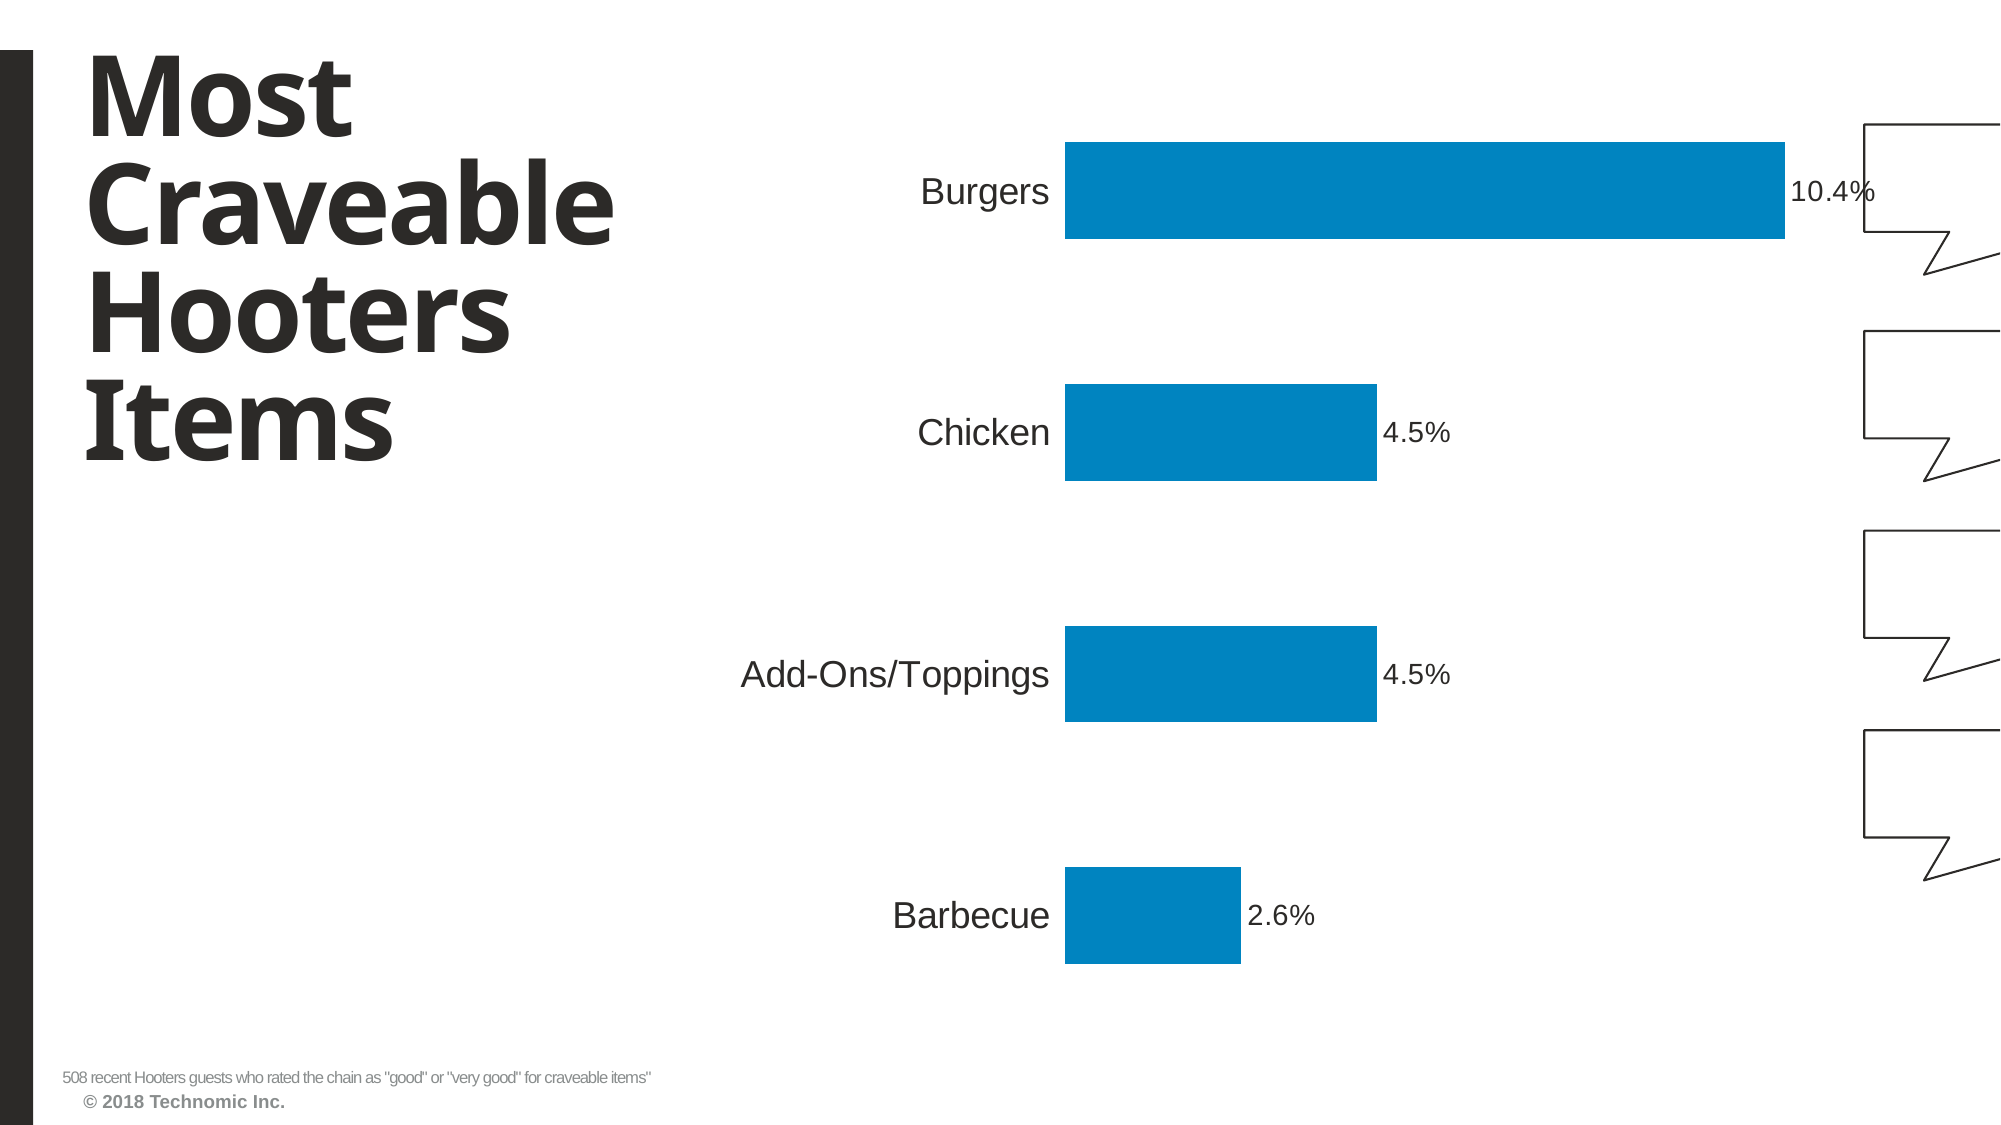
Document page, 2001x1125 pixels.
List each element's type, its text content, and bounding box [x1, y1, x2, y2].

list 508 recent Hooters guests who rated the chain as "good" or "very good" for craveable items" [62, 1067, 888, 1125]
chart [716, 49, 1917, 1057]
title Most Craveable Hooters Items [83, 50, 714, 338]
